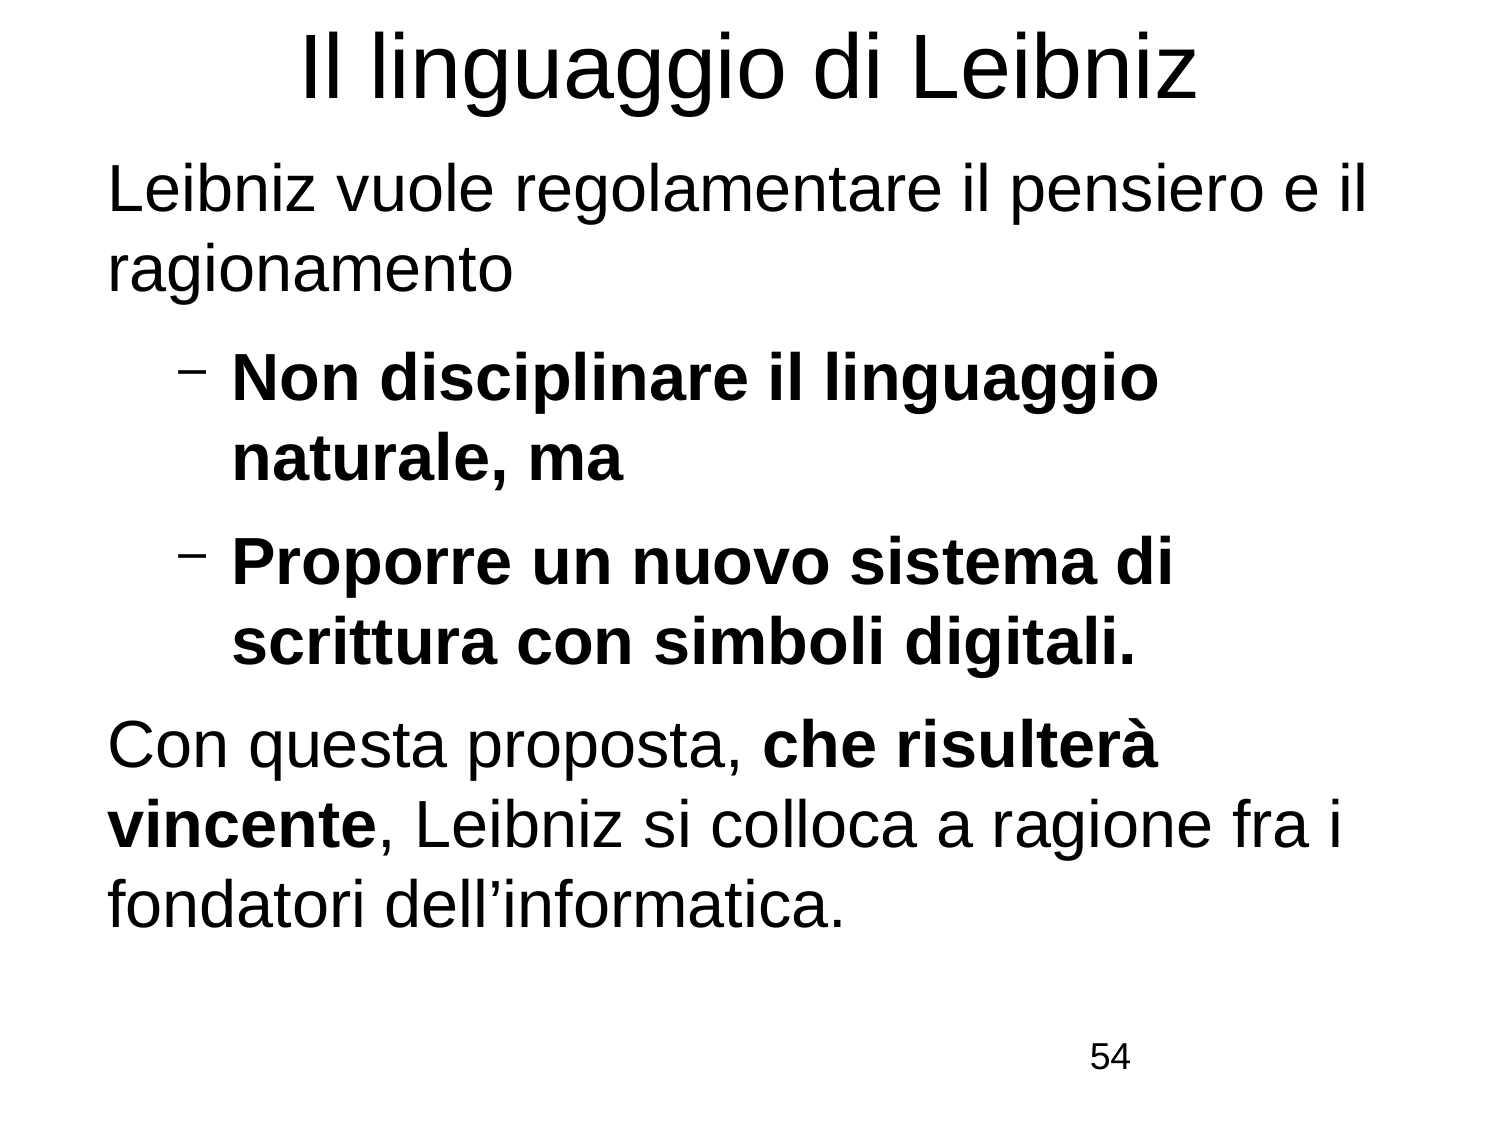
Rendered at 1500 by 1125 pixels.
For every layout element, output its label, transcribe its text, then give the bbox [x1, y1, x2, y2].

slide_number 54 [1074, 1024, 1425, 1103]
title Il linguaggio di Leibniz [75, 0, 1425, 137]
list Leibniz vuole regolamentare il pensiero e il ragionamento Non disciplinare il linguaggio naturale, ma Proporre un nuovo sistema di scrittura con simboli digitali. Con questa proposta, che risulterà vincente, Leibniz si colloca a ragione fra i fondatori dell’informatica. [75, 137, 1425, 1005]
